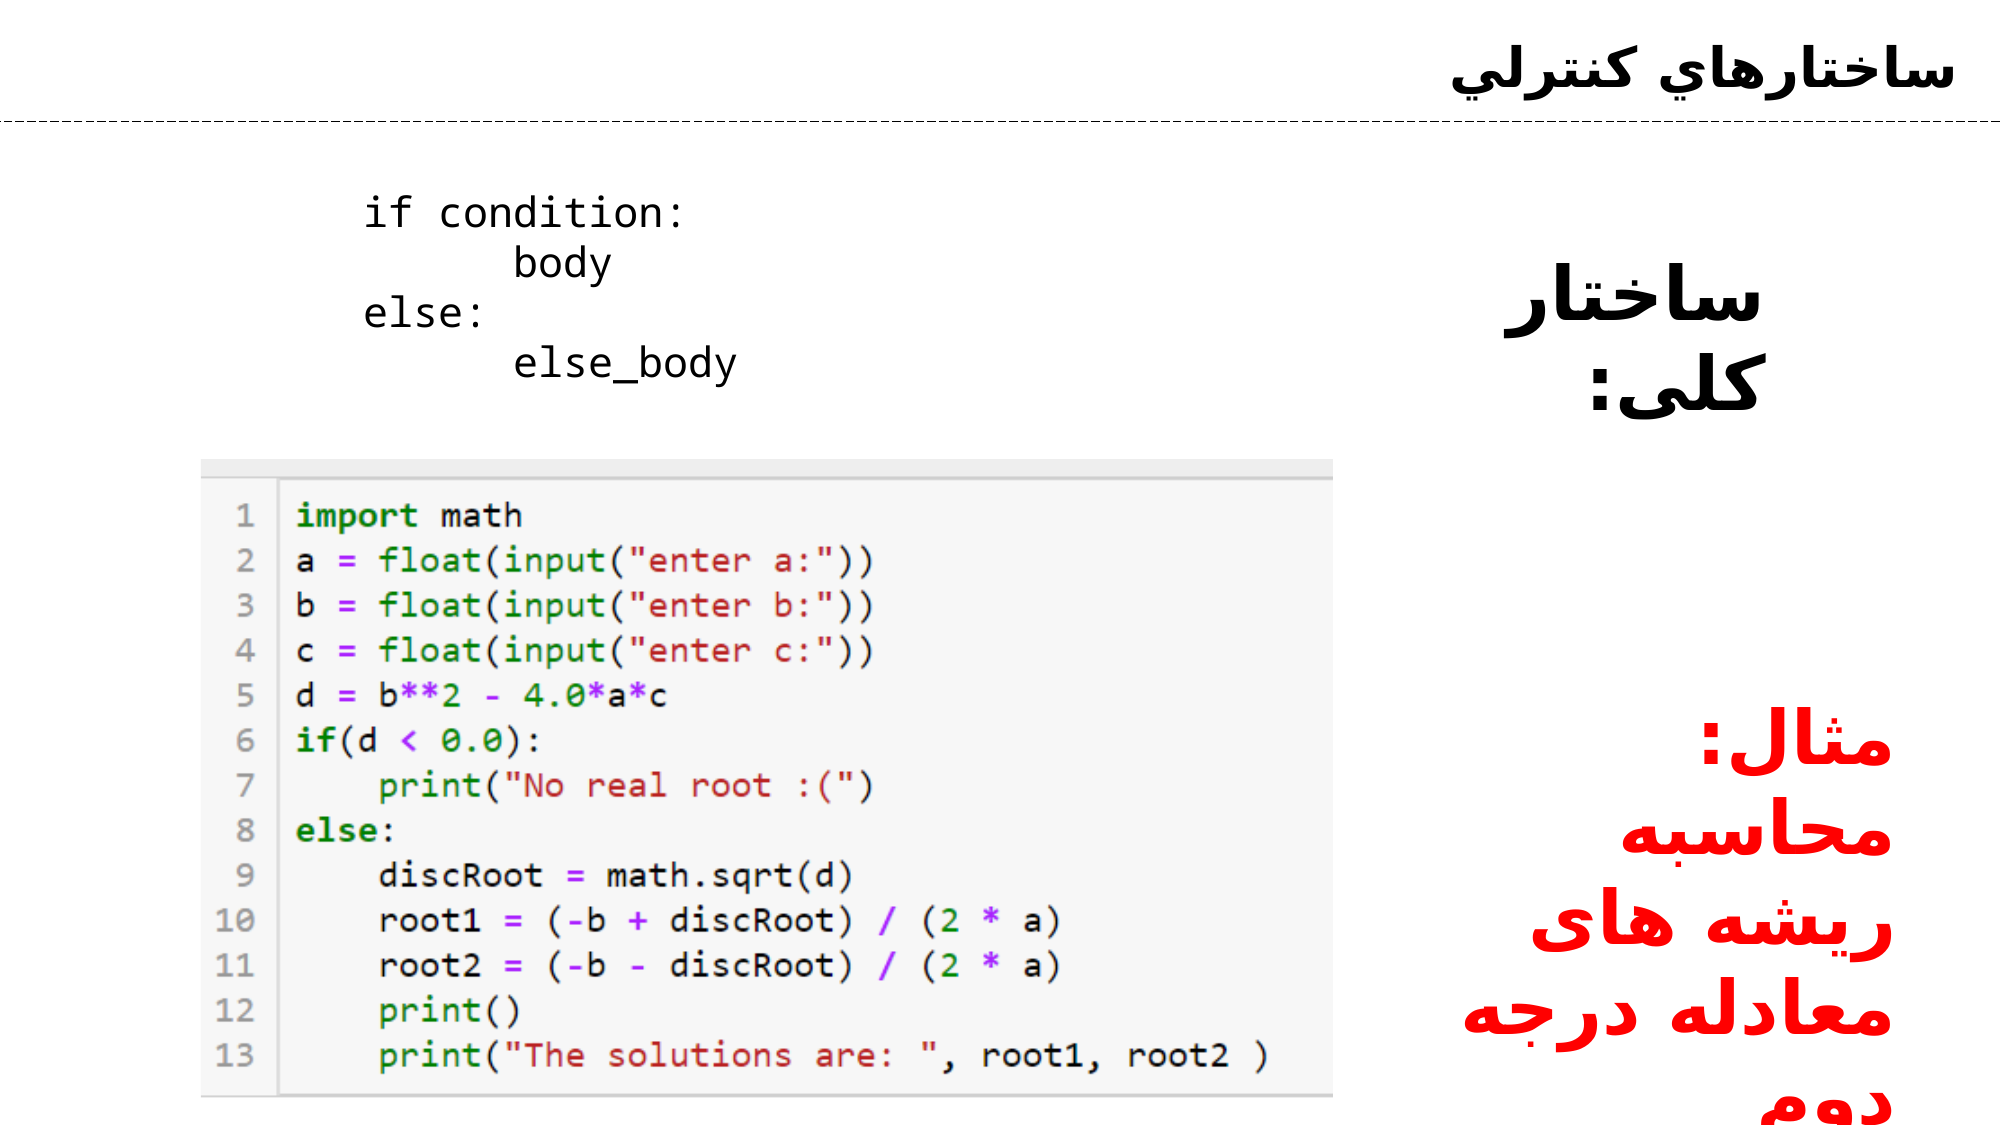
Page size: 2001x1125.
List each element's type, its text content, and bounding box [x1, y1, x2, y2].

text_box ساختار کلی: [1451, 238, 1781, 433]
text_box مثال: محاسبه ریشه های معادله درجه دوم [1412, 682, 1912, 1125]
text_box if condition: body else: else_body [348, 177, 753, 393]
title ساختارهاي كنترلي [1374, 17, 1974, 121]
picture [200, 459, 1334, 1102]
